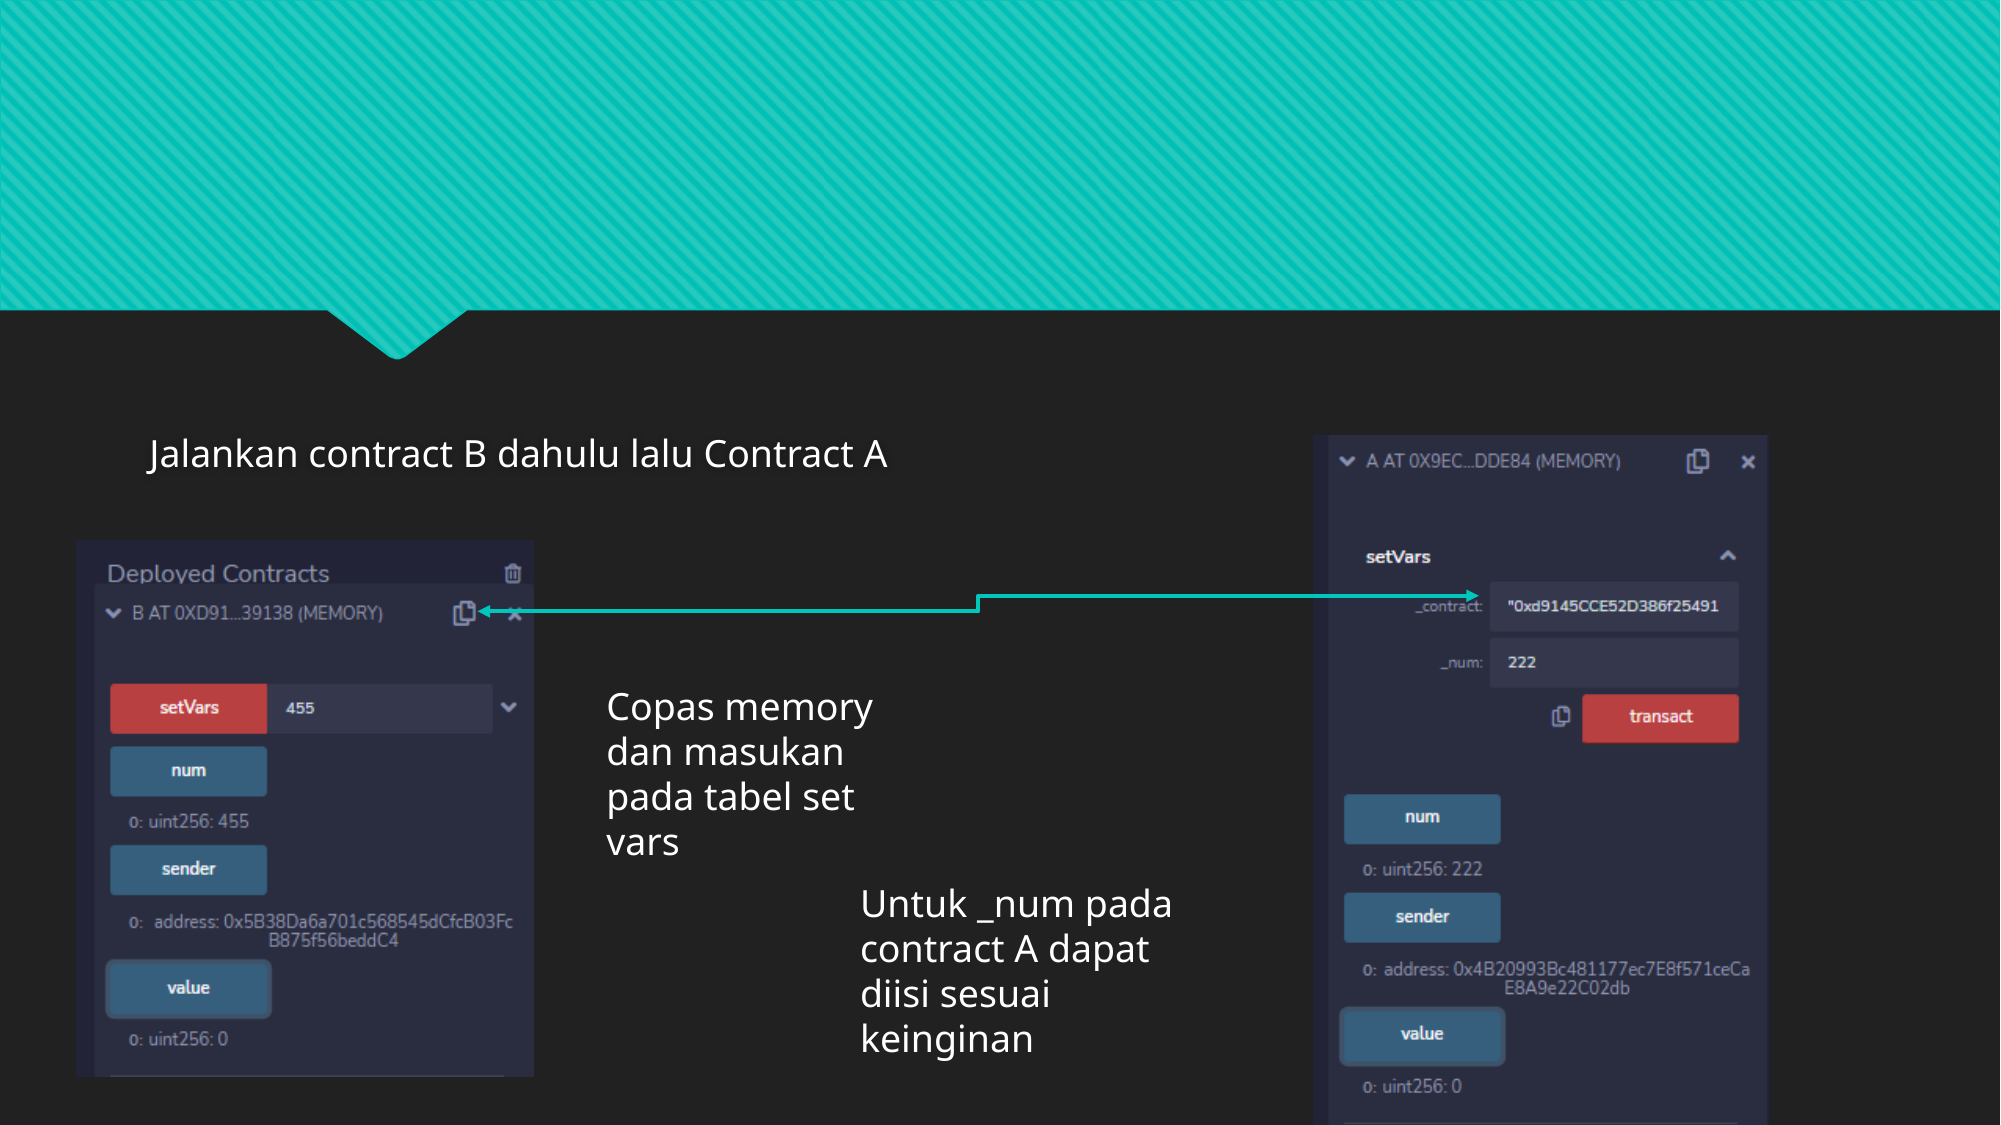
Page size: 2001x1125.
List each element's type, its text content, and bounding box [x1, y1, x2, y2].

picture [1313, 434, 1769, 1125]
picture [1, 1, 1999, 357]
picture [76, 540, 534, 1077]
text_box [477, 595, 1480, 612]
text_box Untuk _num pada contract A dapat diisi sesuai keinginan [845, 872, 1241, 1067]
text_box Copas memory dan masukan pada tabel set vars [591, 675, 945, 871]
list Jalankan contract B dahulu lalu Contract A [134, 364, 1866, 541]
